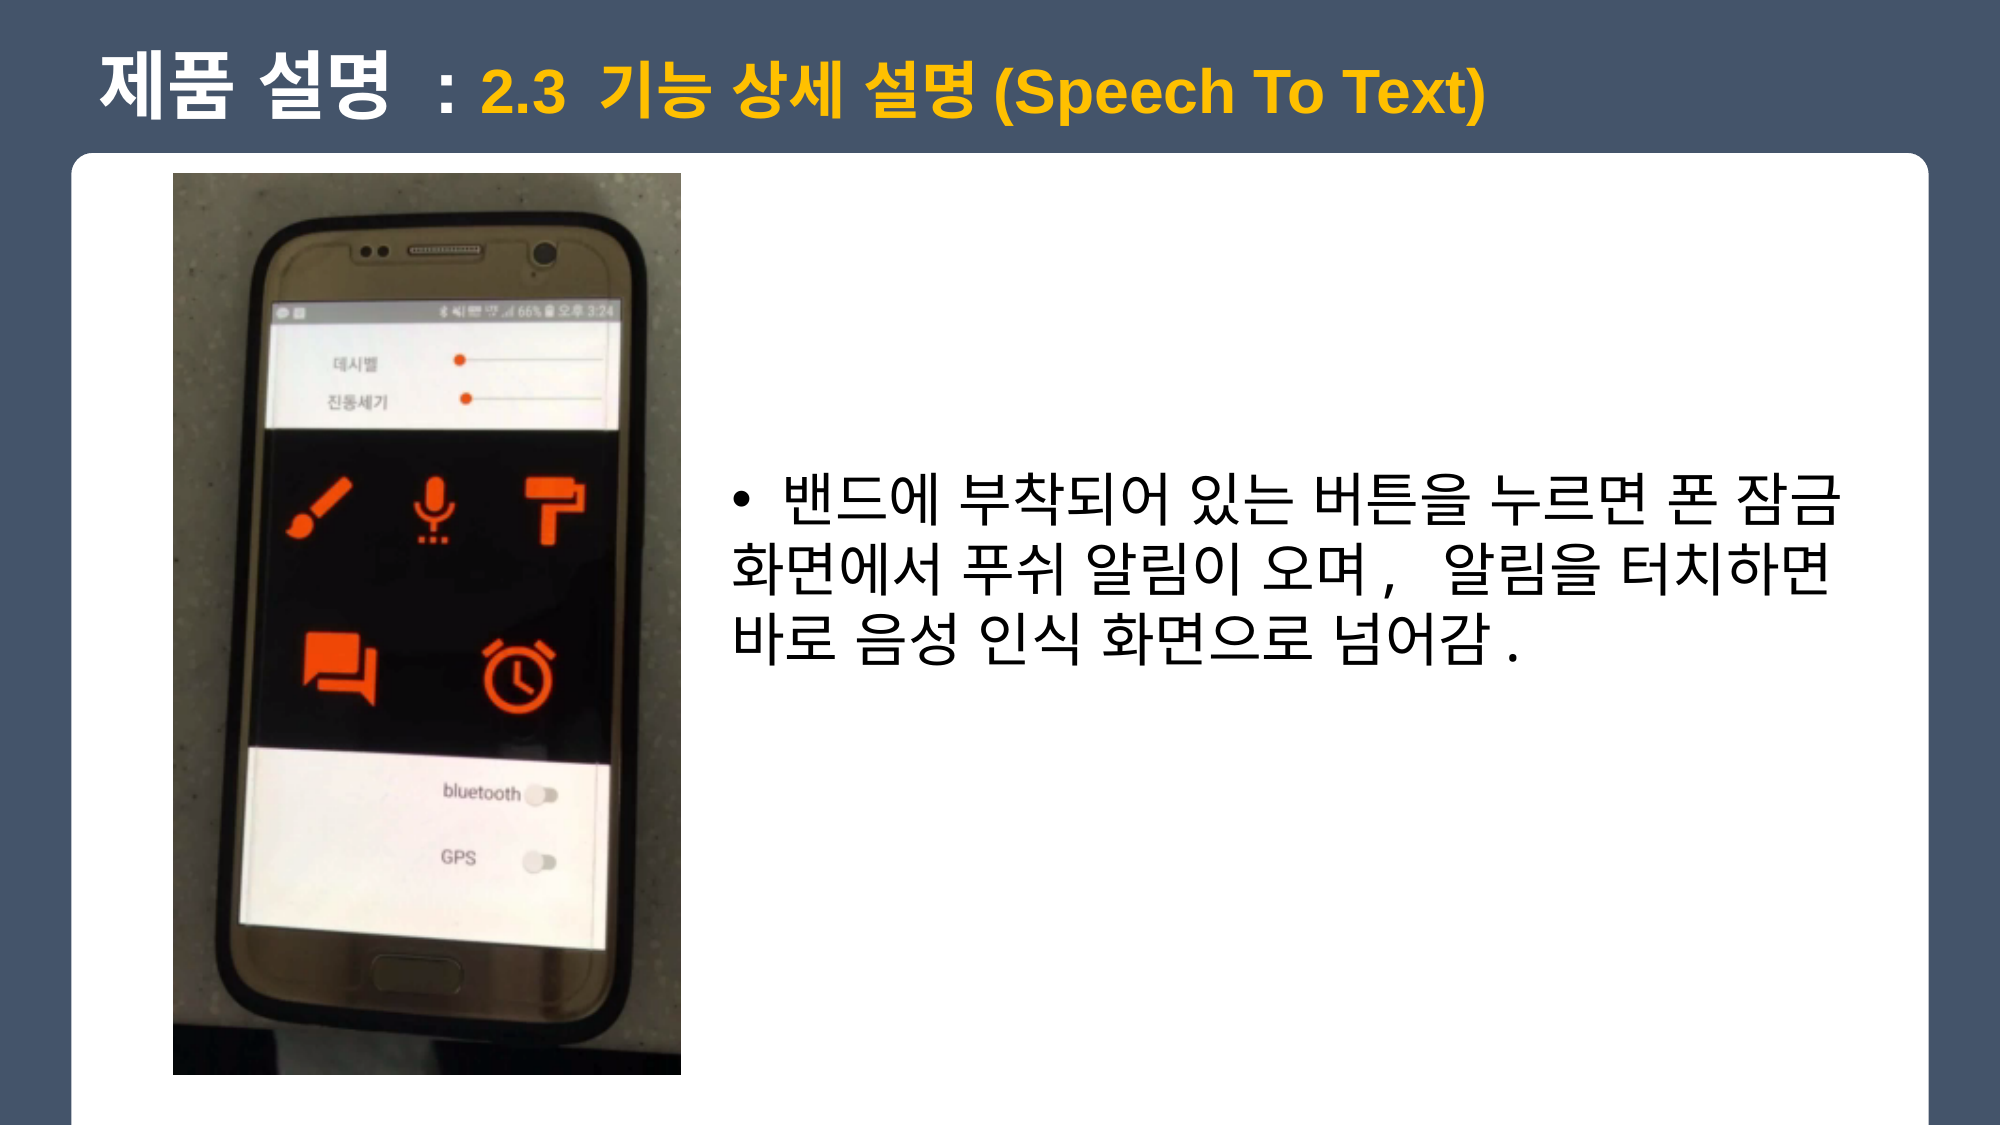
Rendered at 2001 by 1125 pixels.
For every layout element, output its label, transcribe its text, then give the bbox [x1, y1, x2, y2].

text_box 제품 설명 : 2.3 기능 상세 설명(Speech To Text) [83, 30, 1503, 136]
text_box 밴드에 부착되어 있는 버튼을 누르면 폰 잠금 화면에서 푸쉬 알림이 오며, 알림을 터치하면 바로 음성 인식 화면으로 넘어감. [716, 456, 1877, 681]
text_box [0, 0, 2000, 1125]
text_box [173, 172, 682, 1076]
